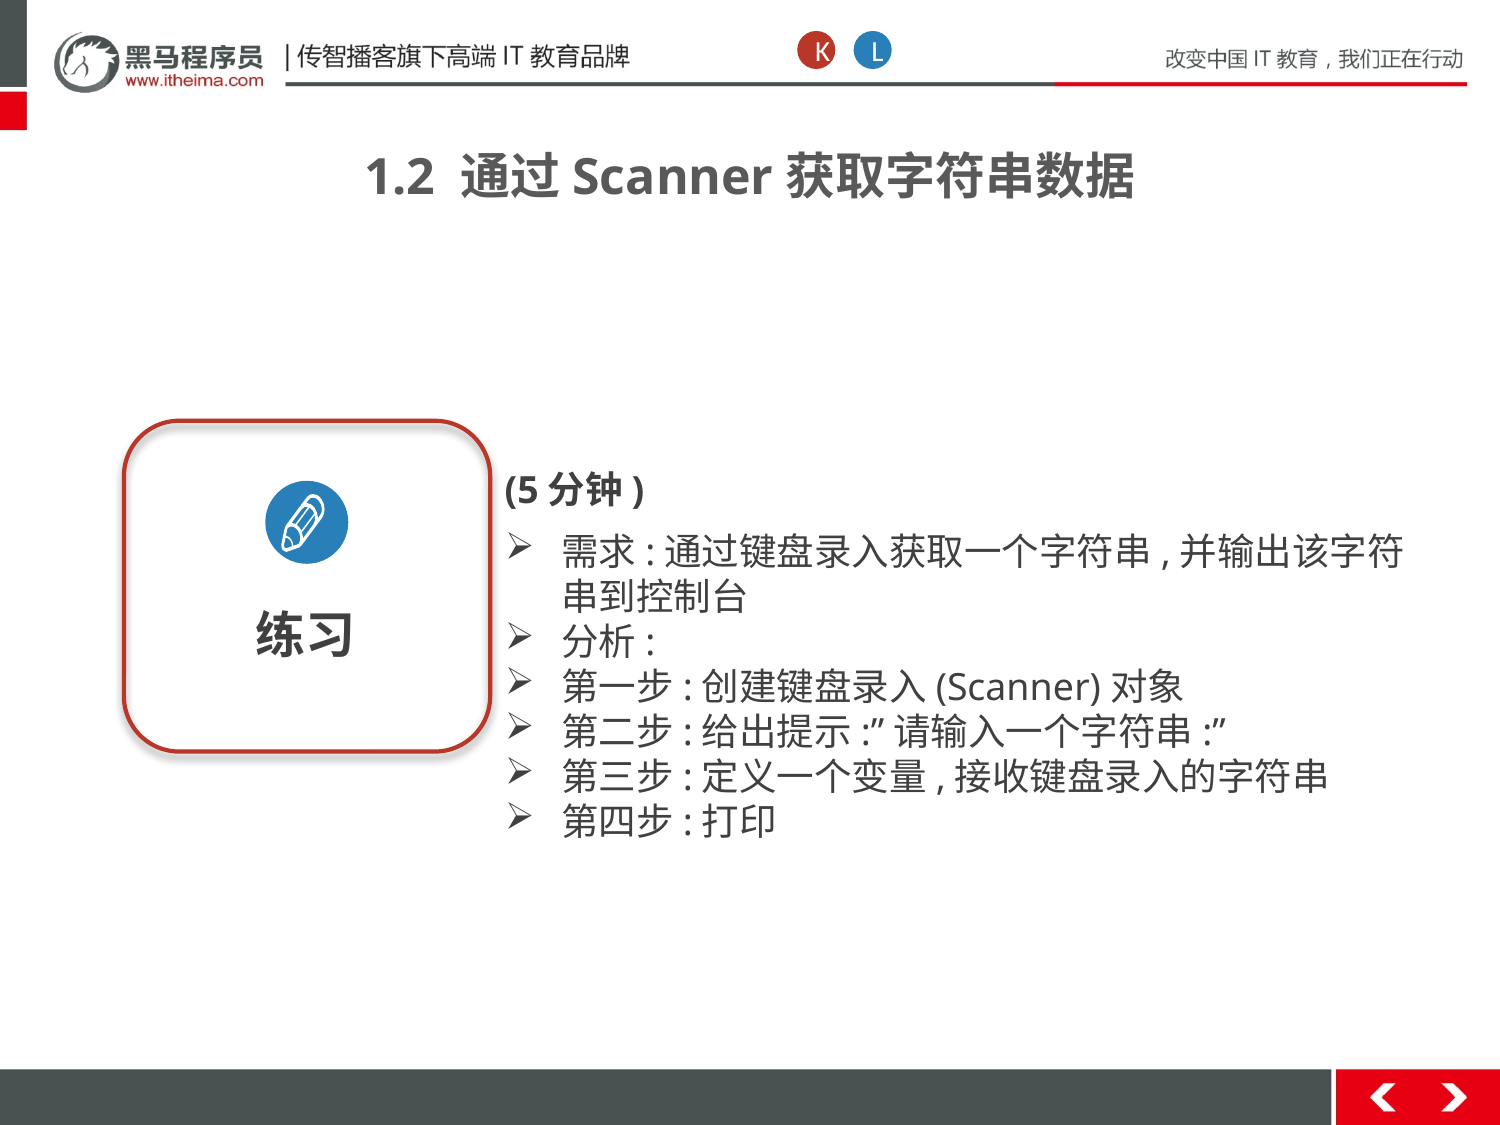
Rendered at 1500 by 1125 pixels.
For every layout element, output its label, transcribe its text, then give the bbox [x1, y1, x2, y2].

text_box 需求:通过键盘录入获取一个字符串,并输出该字符串到控制台 分析: 第一步:创建键盘录入(Scanner)对象 第二步:给出提示:”请输入一个字符串:” 第三步:定义一个变量,接收键盘录入的字符串 第四步:打印 [490, 520, 1447, 851]
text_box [123, 420, 491, 752]
picture [0, 209, 1500, 1125]
text_box K [795, 28, 838, 72]
picture [0, 0, 1500, 137]
text_box 1.2 通过Scanner获取字符串数据 [0, 137, 1500, 209]
text_box L [851, 28, 894, 72]
text_box (5分钟) [496, 458, 660, 518]
